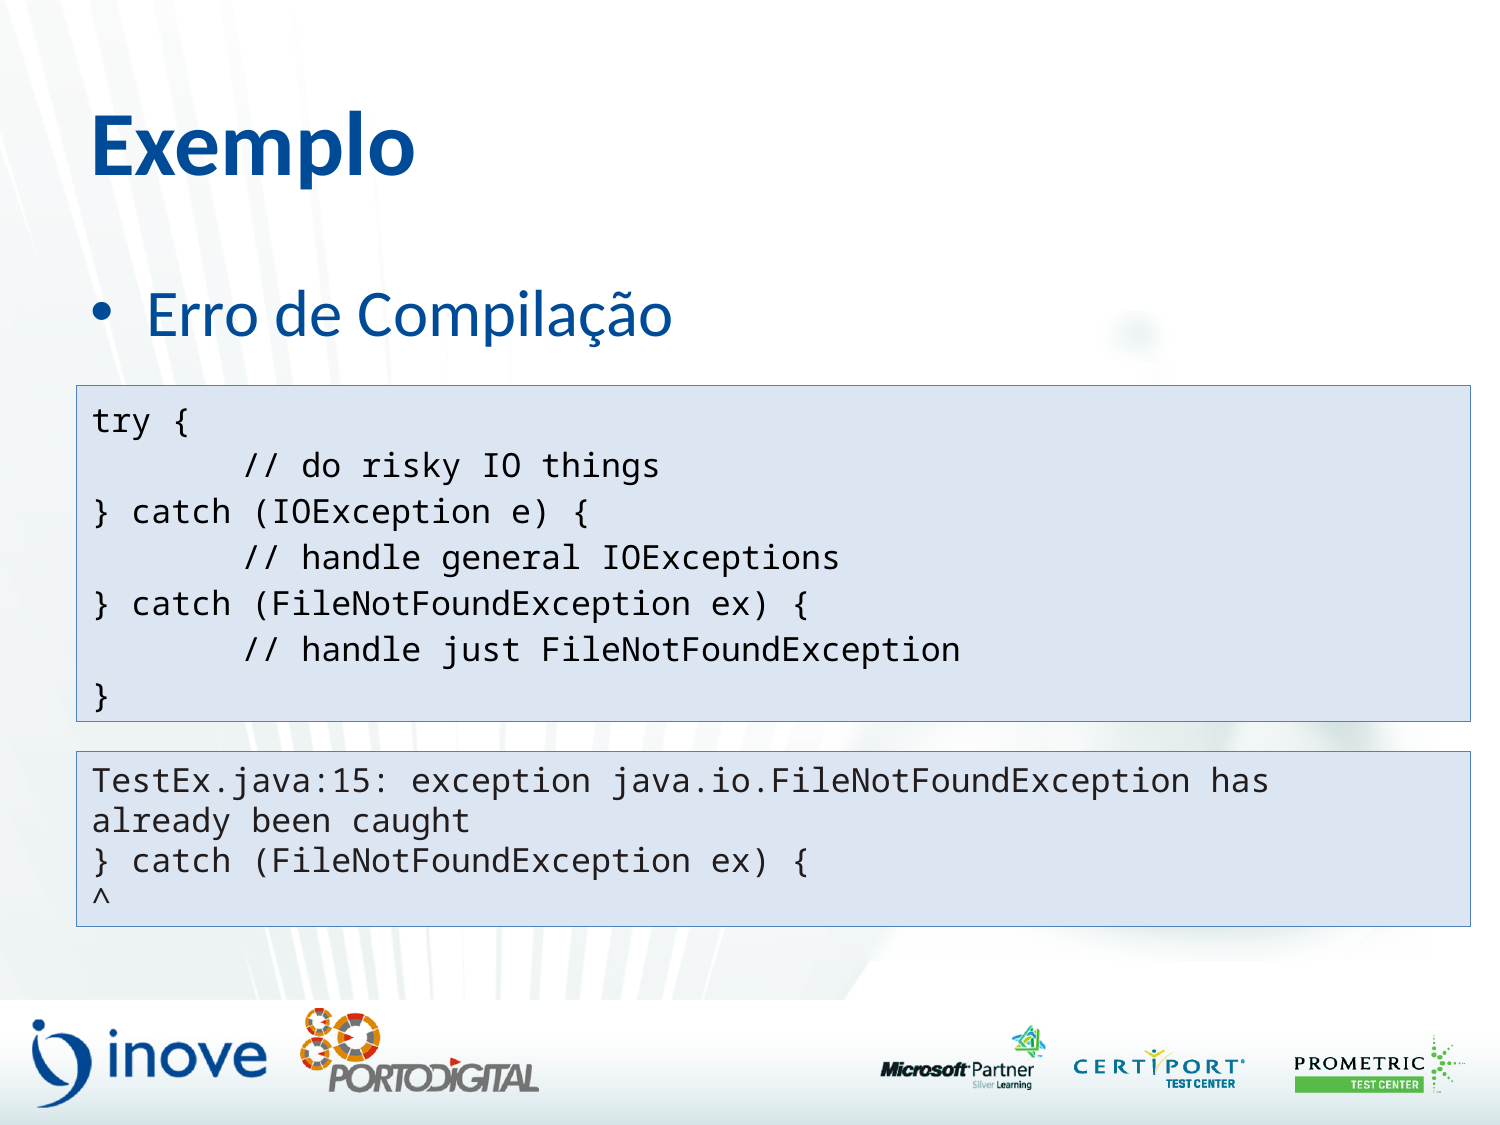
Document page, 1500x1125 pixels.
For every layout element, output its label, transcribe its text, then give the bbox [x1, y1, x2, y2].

list Erro de Compilação [75, 262, 1425, 1005]
text_box try { // do risky IO things } catch (IOException e) { // handle general IOExceptions } catch (FileNotFoundException ex) { // handle just FileNotFoundException } [76, 385, 1471, 722]
title Exemplo [75, 45, 1425, 233]
picture [0, 0, 1500, 1125]
text_box TestEx.java:15: exception java.io.FileNotFoundException has already been caught } catch (FileNotFoundException ex) { ^ [76, 751, 1471, 927]
